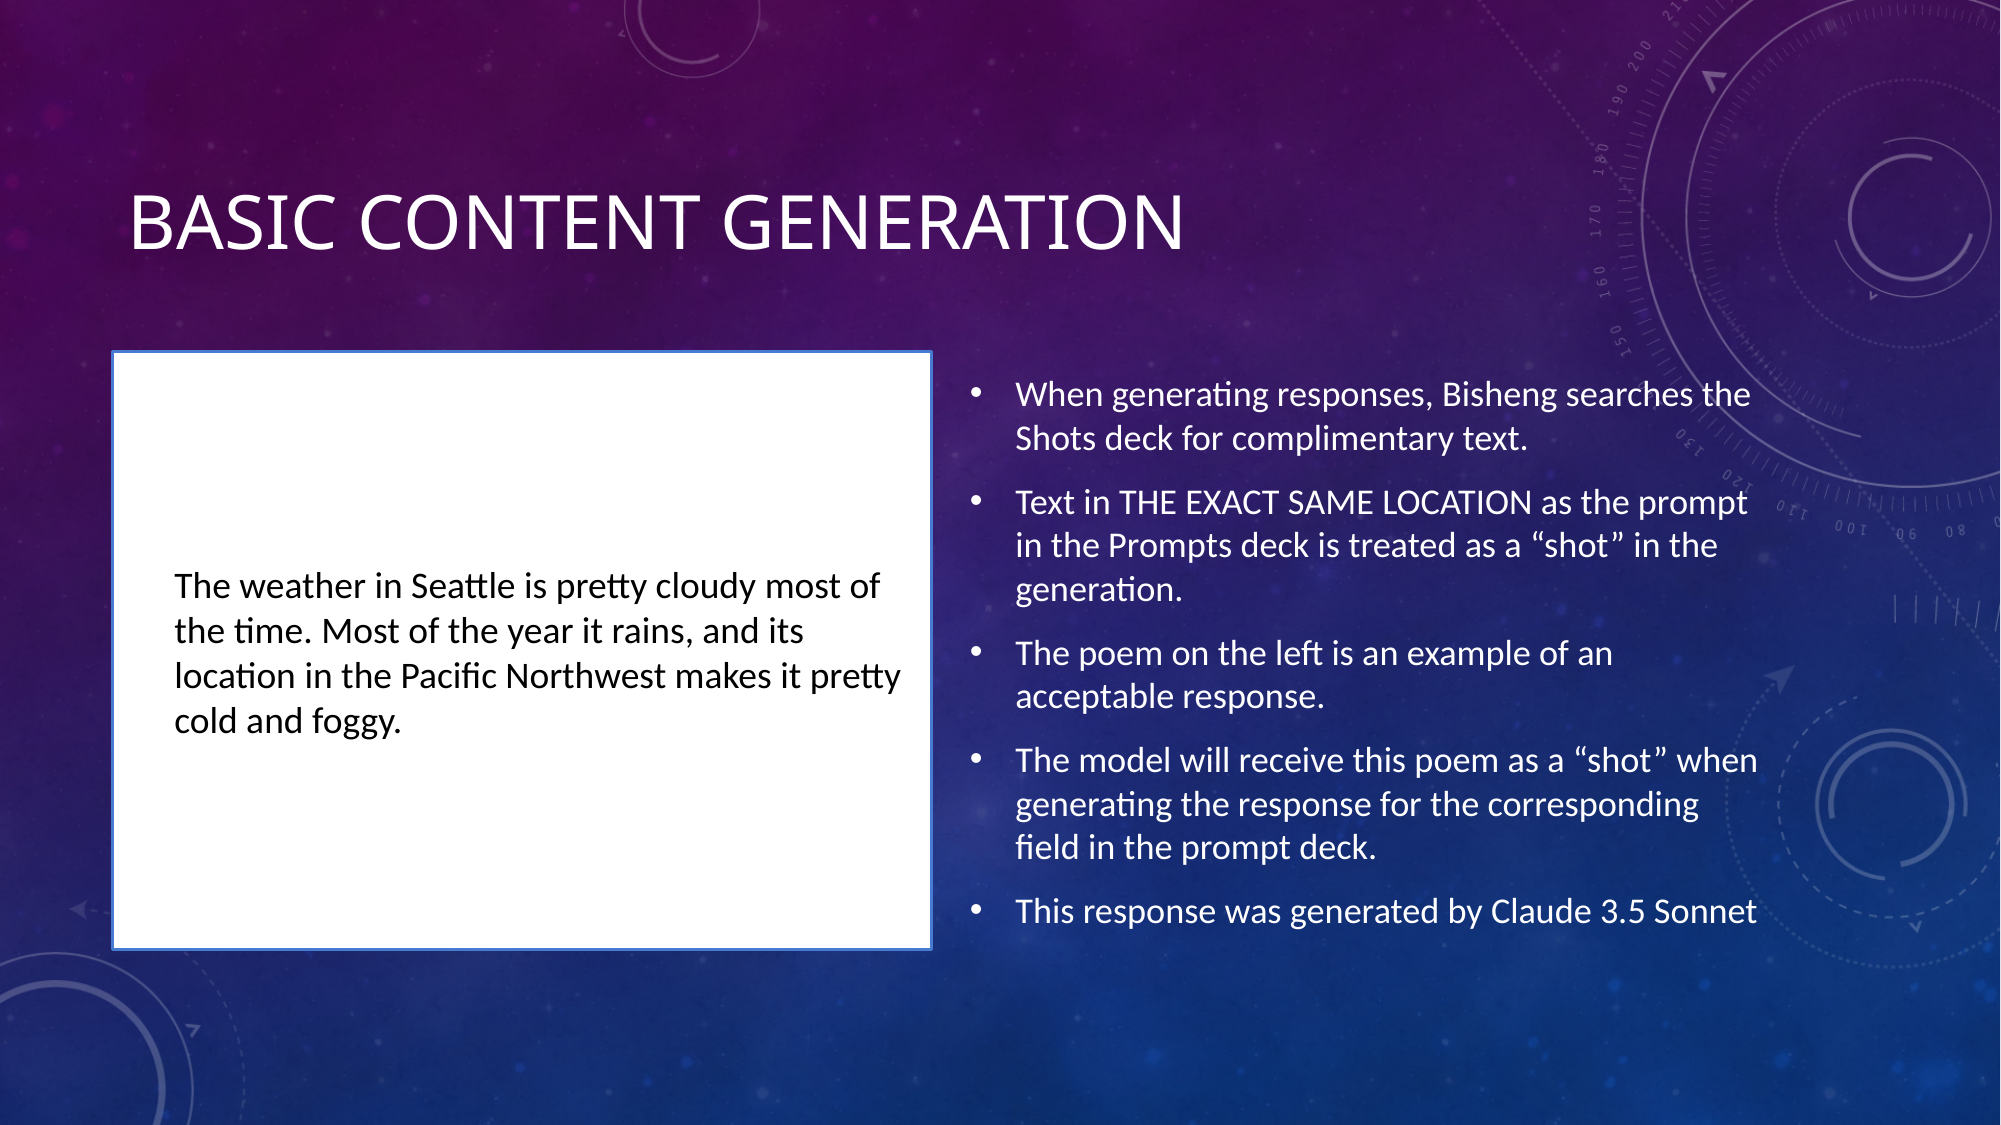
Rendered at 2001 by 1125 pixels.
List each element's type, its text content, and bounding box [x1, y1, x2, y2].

list When generating responses, Bisheng searches the Shots deck for complimentary text. Text in THE EXACT SAME LOCATION as the prompt in the Prompts deck is treated as a “shot” in the generation. The poem on the left is an example of an acceptable response. The model will receive this poem as a “shot” when generating the response for the corresponding field in the prompt deck. This response was generated by Claude 3.5 Sonnet [955, 351, 1775, 950]
list The weather in Seattle is pretty cloudy most of the time. Most of the year it rains, and its location in the Pacific Northwest makes it pretty cold and foggy. [111, 350, 933, 951]
picture [0, 0, 2001, 1125]
title Basic Content Generation [112, 99, 1775, 339]
